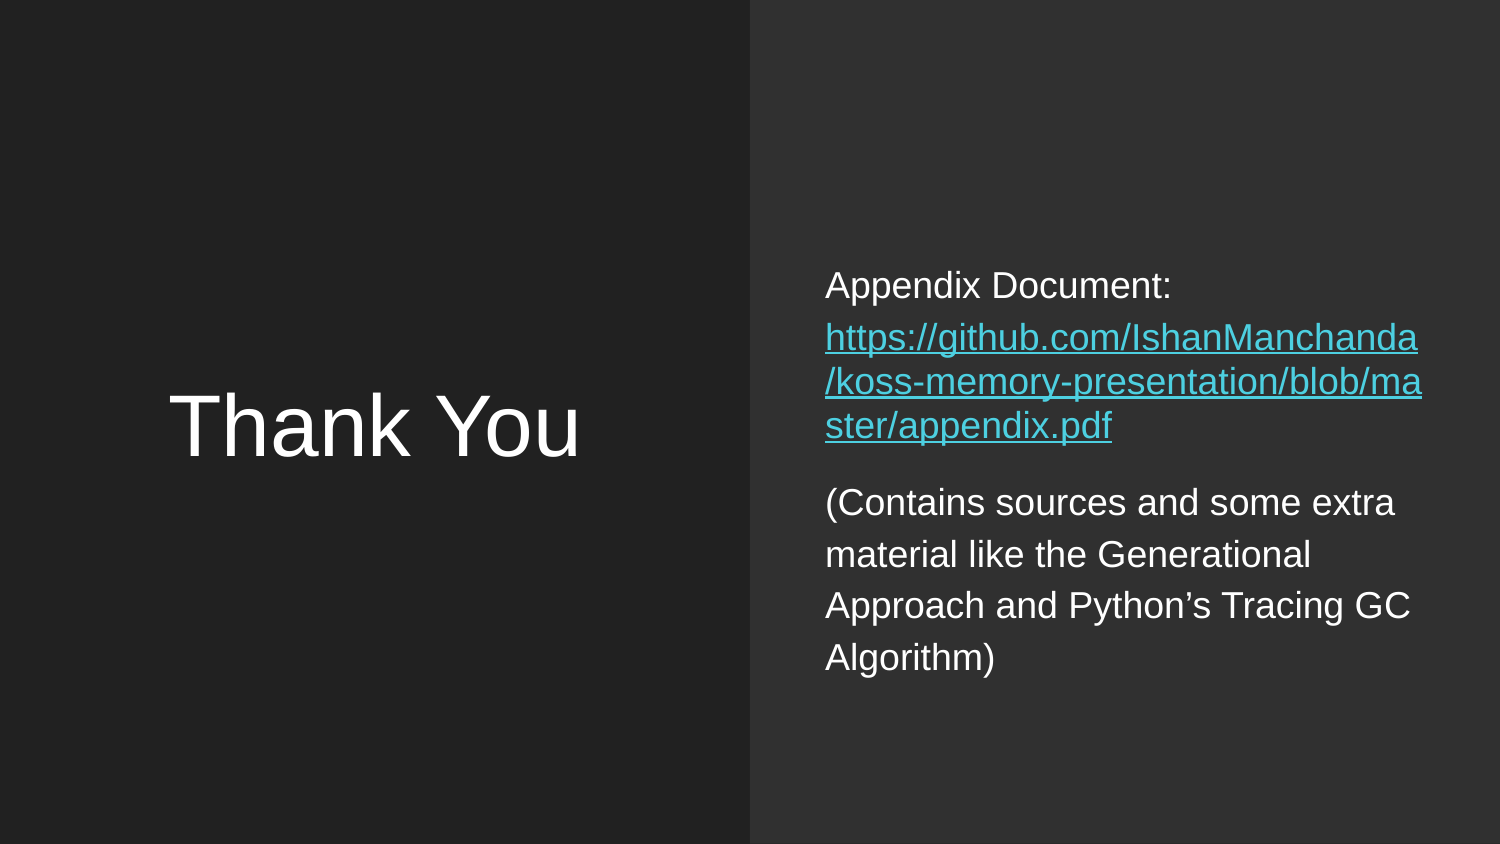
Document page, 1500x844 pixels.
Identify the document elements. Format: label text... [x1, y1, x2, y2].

list Appendix Document: https://github.com/IshanManchanda/koss-memory-presentation/blob/master/appendix.pdf (Contains sources and some extra material like the Generational Approach and Python’s Tracing GC Algorithm) [810, 118, 1440, 725]
title Thank You [43, 313, 708, 530]
